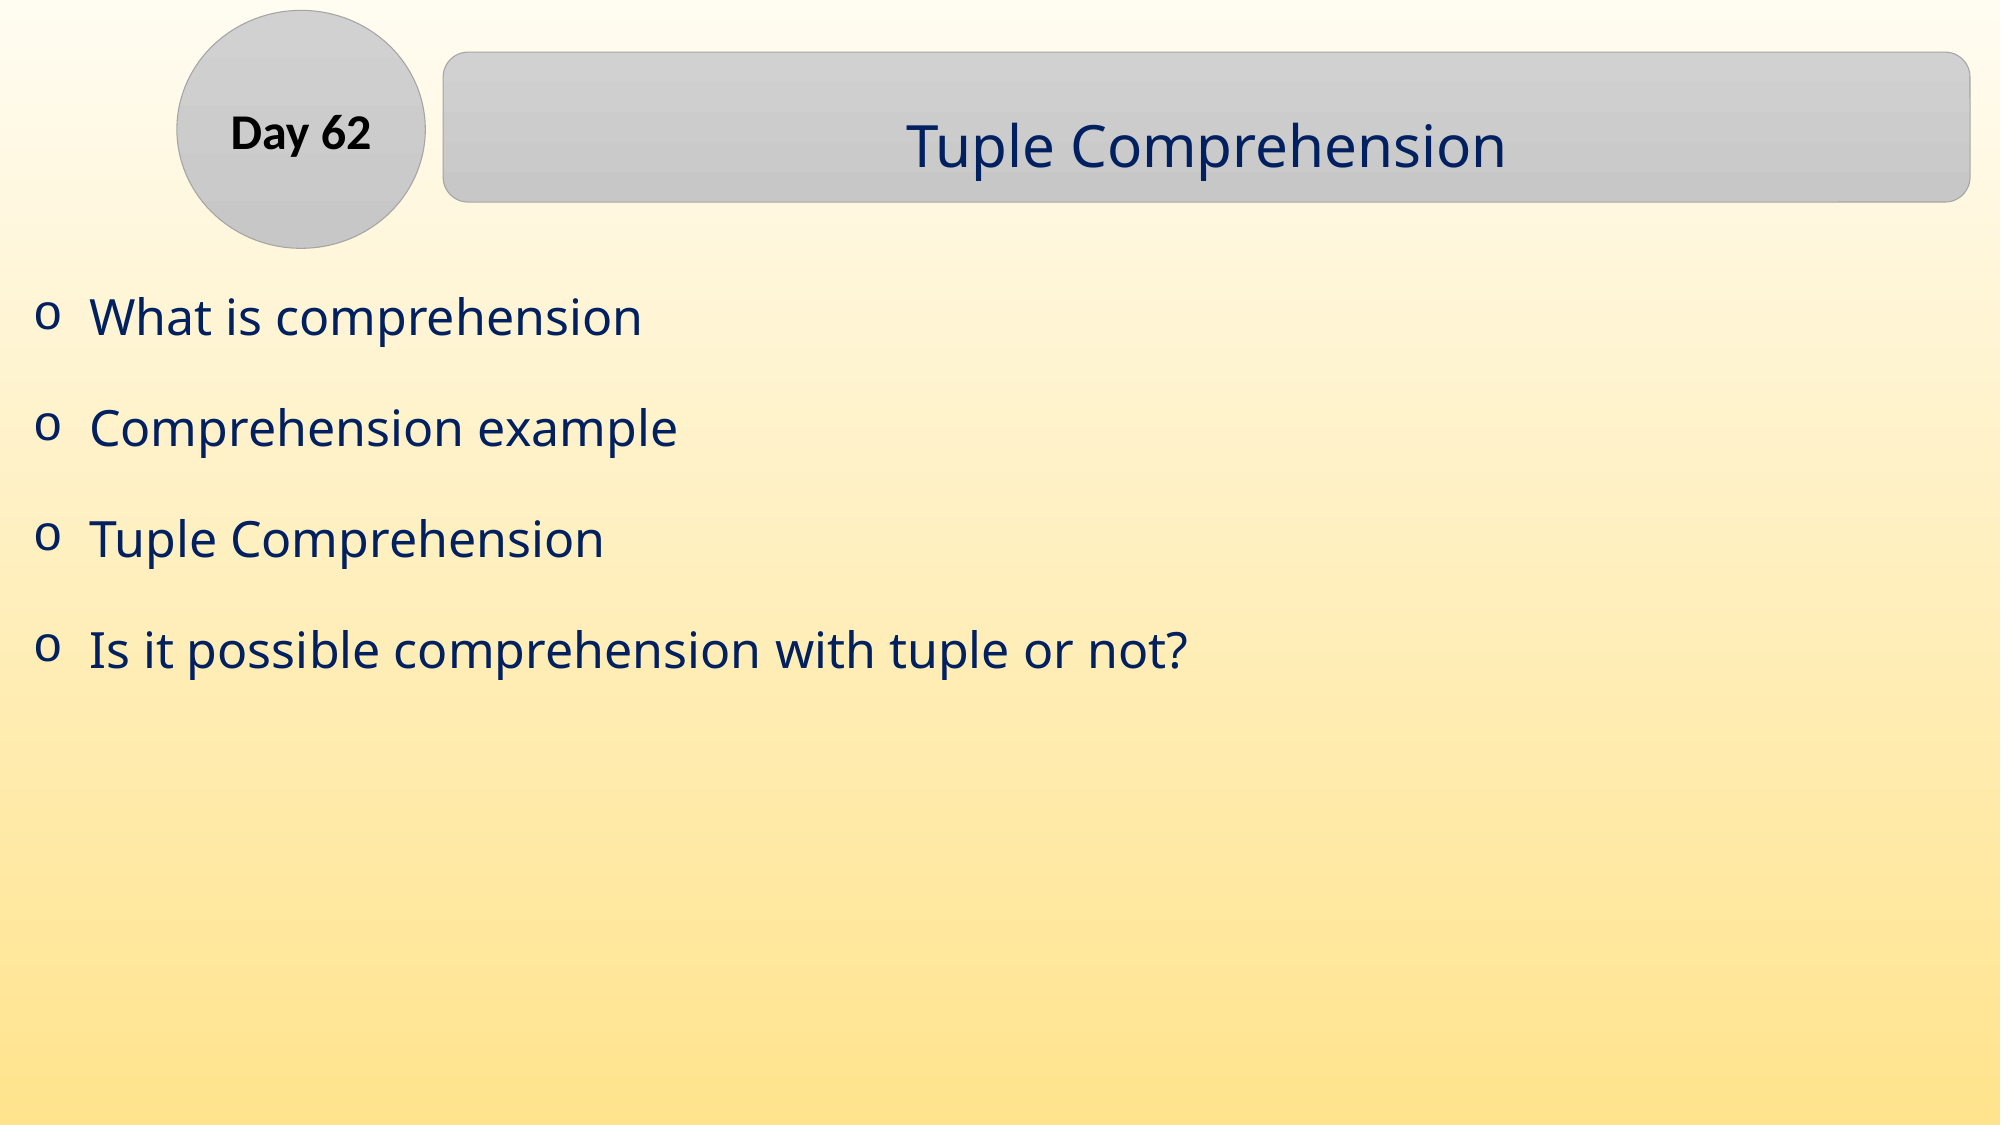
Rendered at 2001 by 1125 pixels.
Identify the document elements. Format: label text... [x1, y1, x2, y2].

list What is comprehension Comprehension example Tuple Comprehension Is it possible comprehension with tuple or not? [17, 248, 1848, 1090]
text_box Tuple Comprehension [442, 51, 1971, 203]
text_box Day 62 [176, 9, 426, 249]
